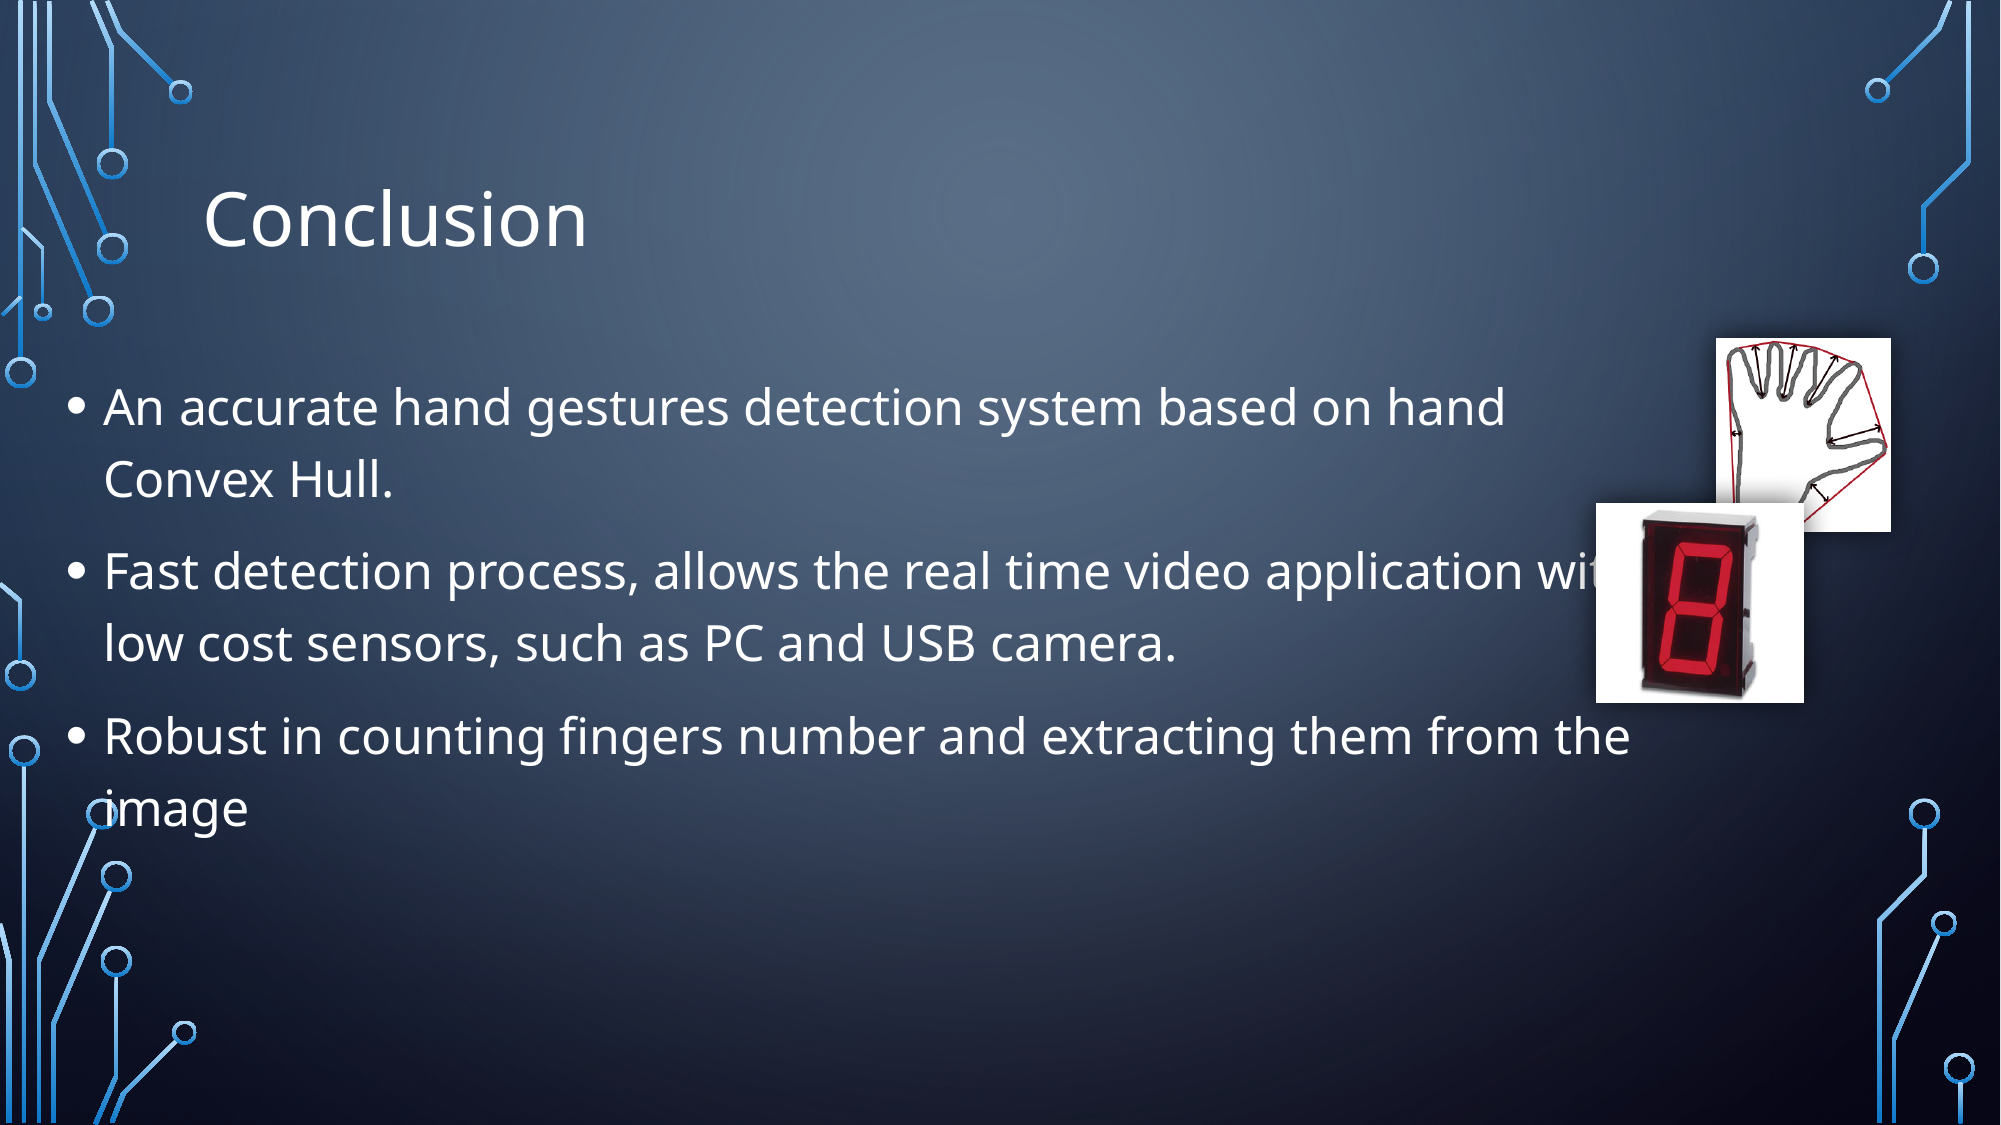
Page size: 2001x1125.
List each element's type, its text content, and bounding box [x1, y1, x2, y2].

list An accurate hand gestures detection system based on hand Convex Hull. Fast detection process, allows the real time video application with low cost sensors, such as PC and USB camera. Robust in counting fingers number and extracting them from the image [50, 355, 1676, 937]
picture [1596, 338, 1892, 703]
title Conclusion [187, 101, 1813, 344]
